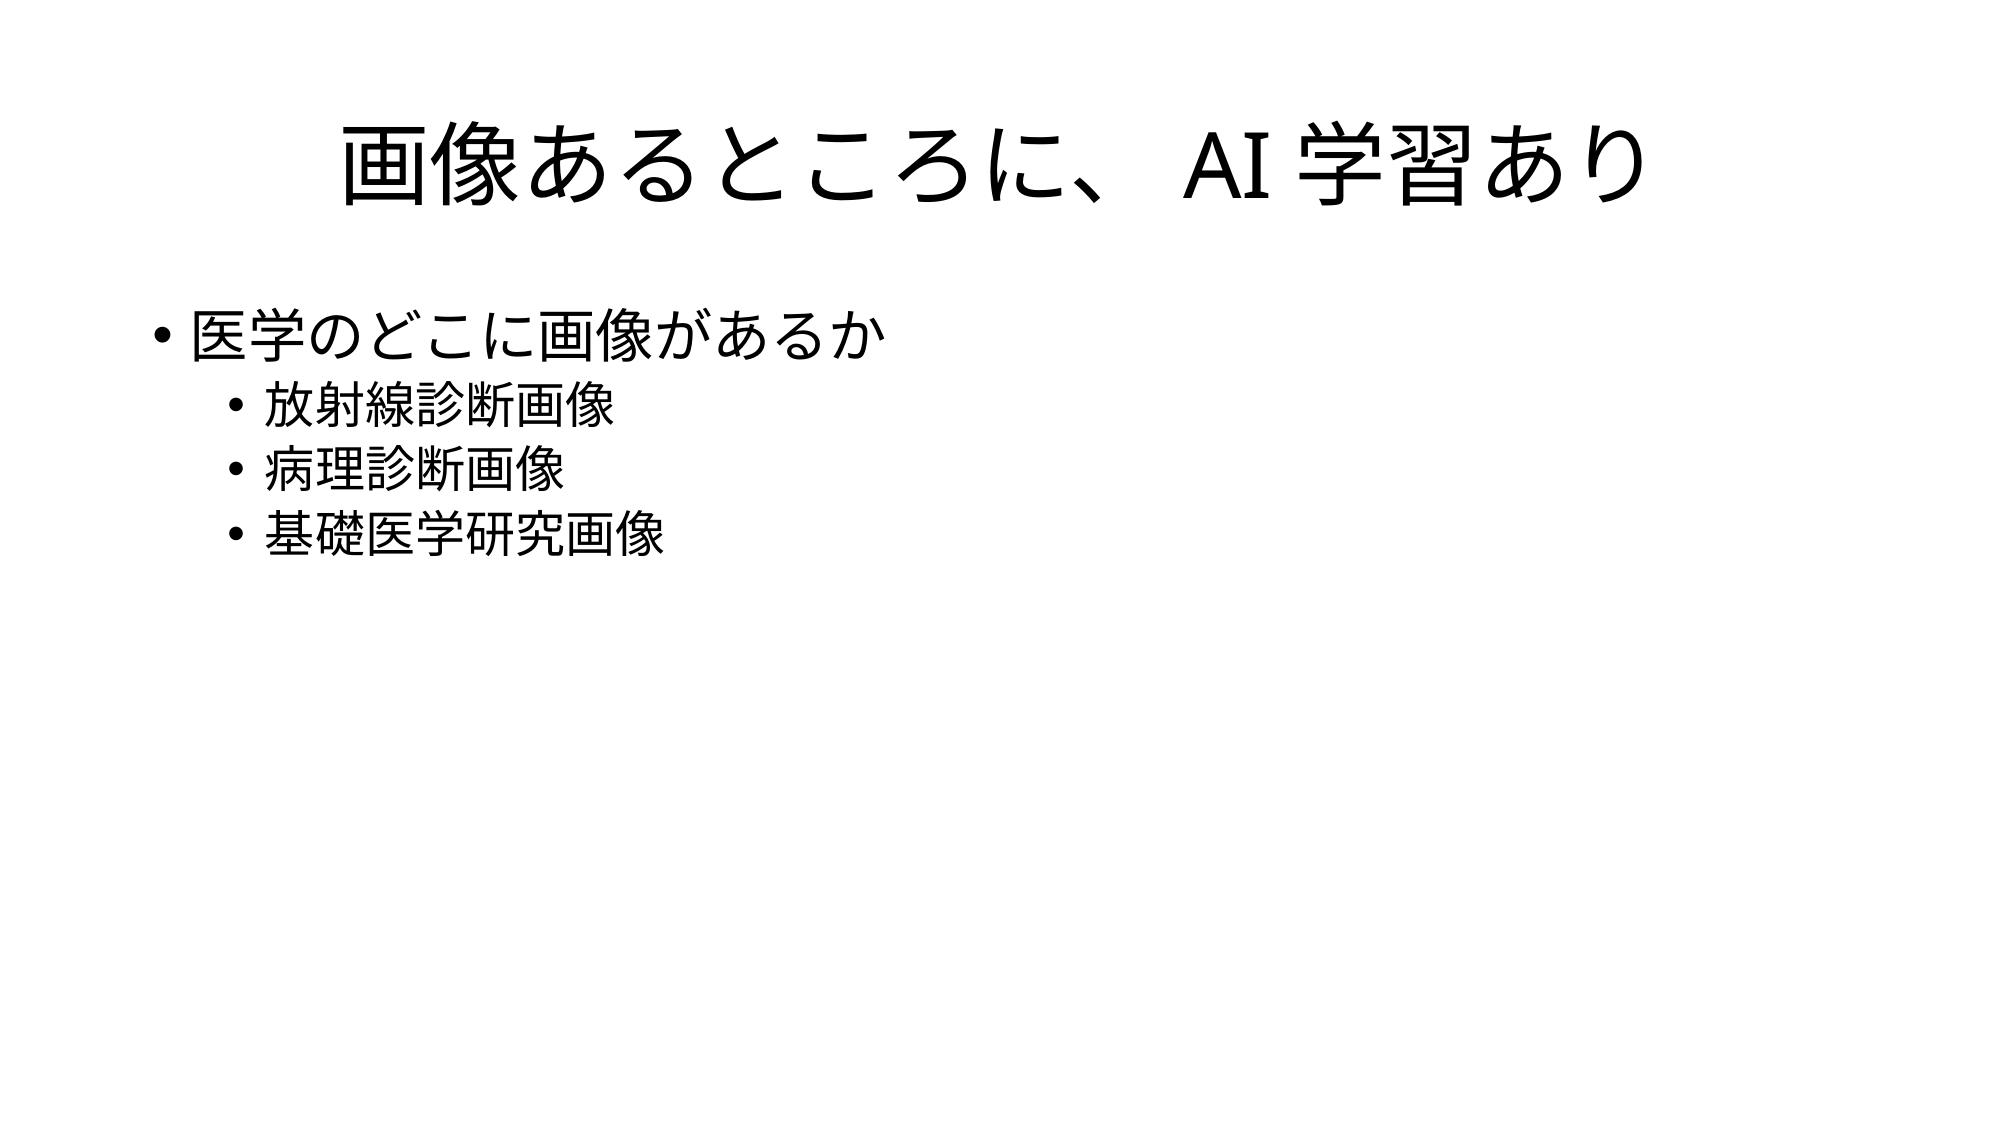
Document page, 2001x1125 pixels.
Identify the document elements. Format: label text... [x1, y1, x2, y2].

list 医学のどこに画像があるか 放射線診断画像 病理診断画像 基礎医学研究画像 [137, 299, 1863, 1014]
title 画像あるところに、AI学習あり [137, 59, 1863, 278]
